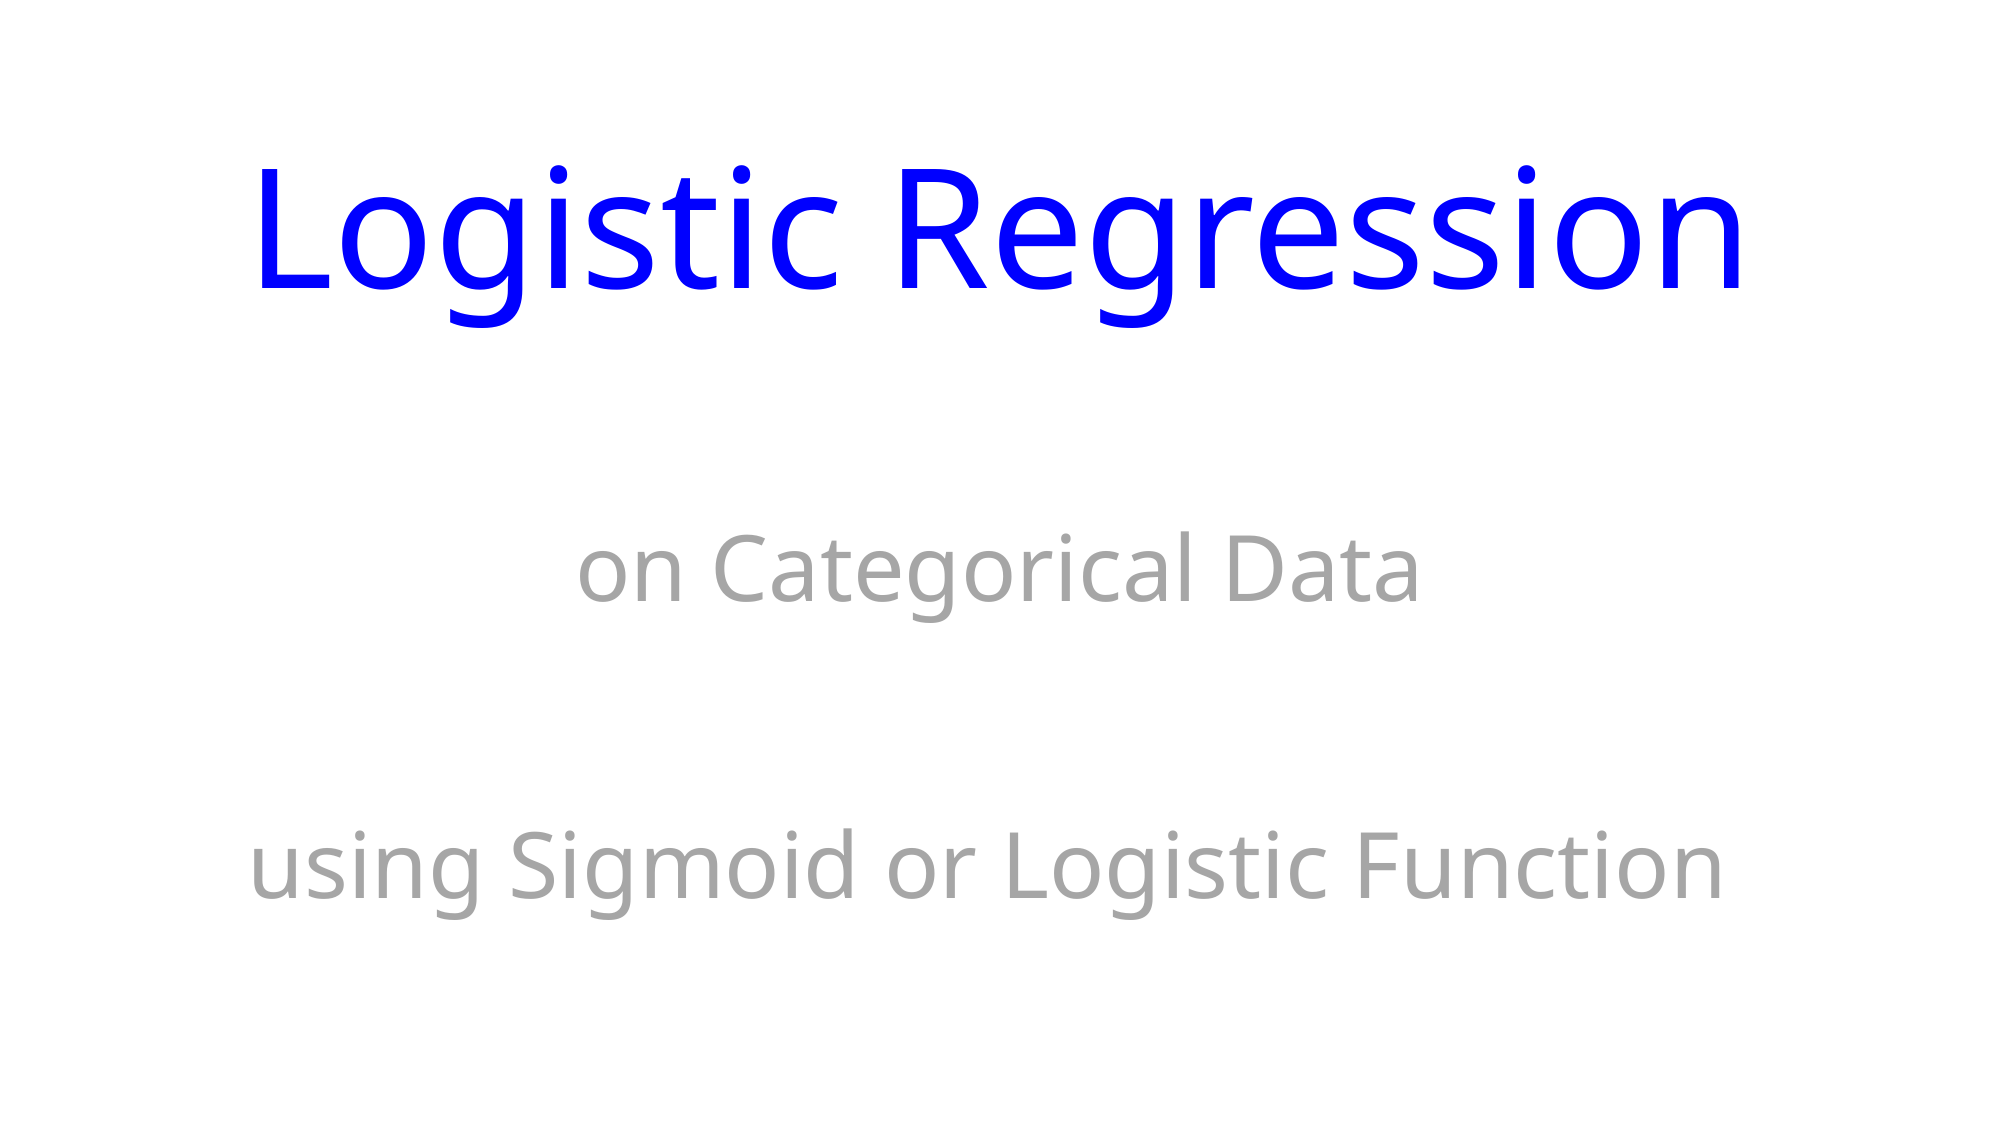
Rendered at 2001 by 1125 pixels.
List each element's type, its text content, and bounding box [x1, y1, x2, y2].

title Logistic Regression on Categorical Data using Sigmoid or Logistic Function [137, 59, 1863, 1003]
